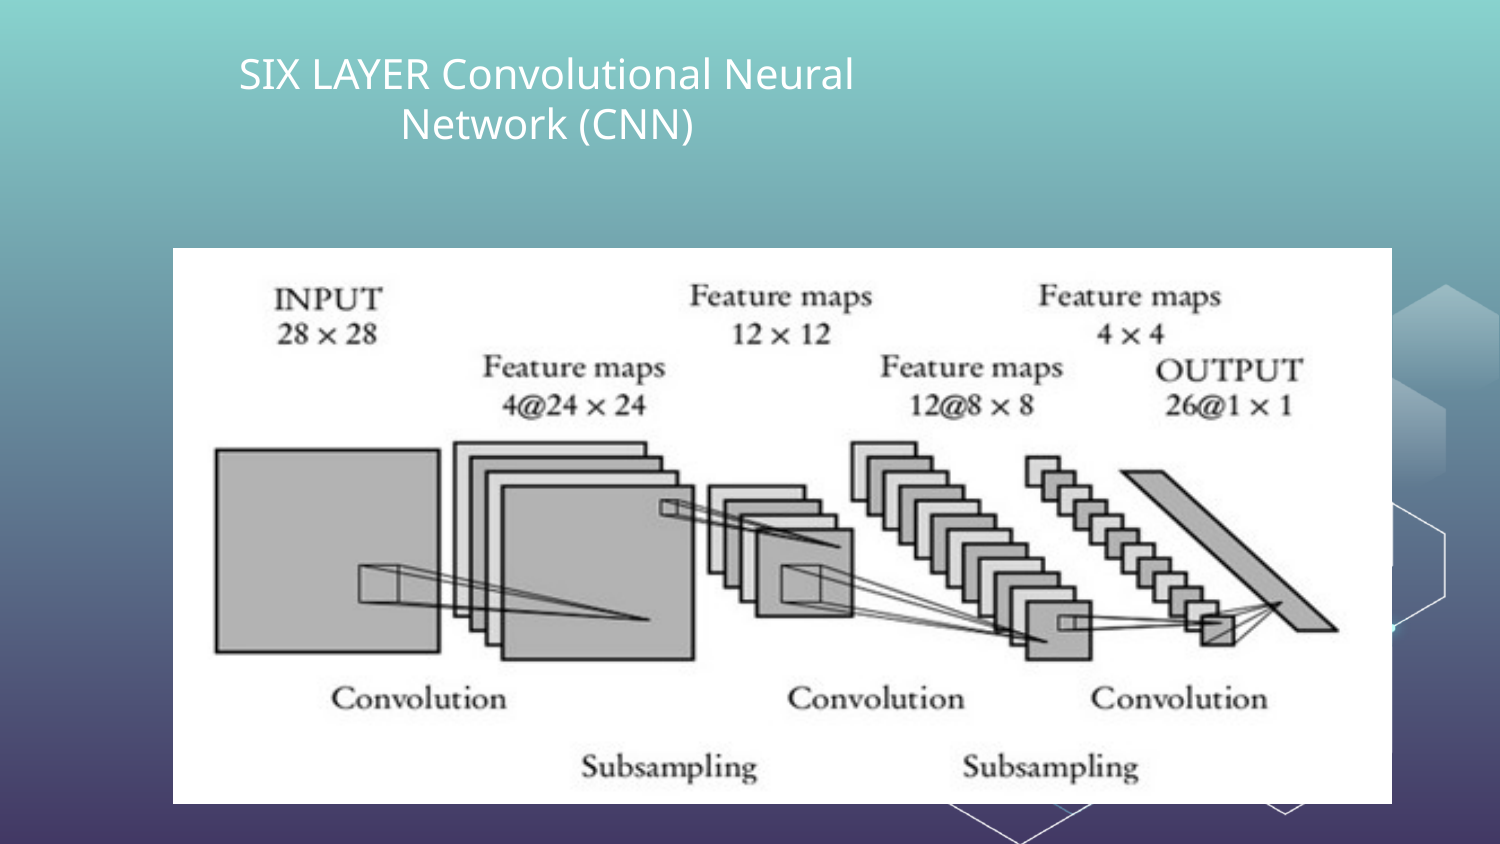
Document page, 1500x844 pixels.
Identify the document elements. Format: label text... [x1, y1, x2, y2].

title SIX LAYER Convolutional Neural Network (CNN) [161, 53, 933, 164]
picture [173, 247, 1498, 844]
